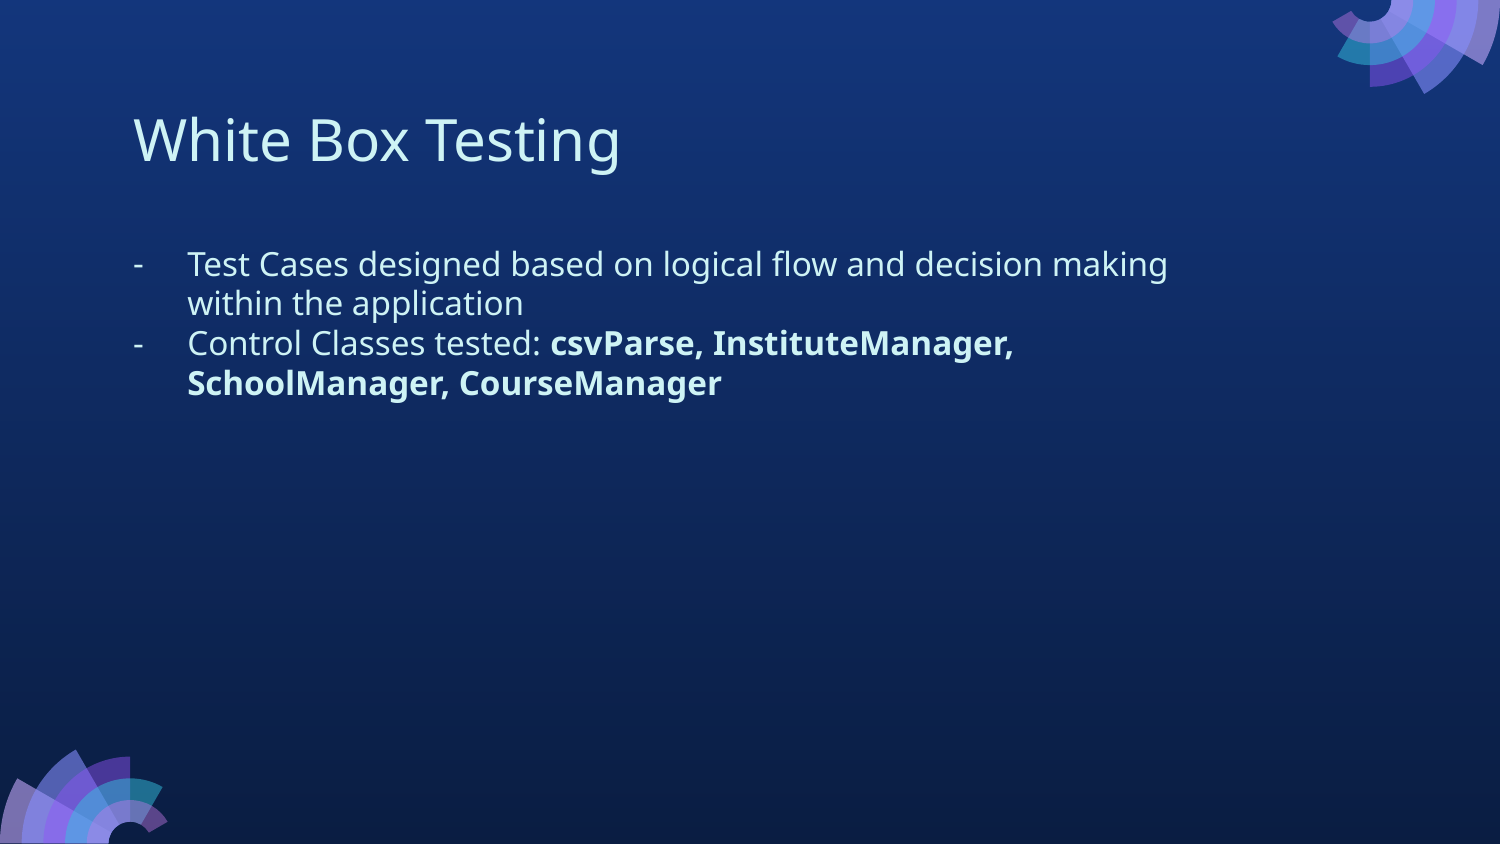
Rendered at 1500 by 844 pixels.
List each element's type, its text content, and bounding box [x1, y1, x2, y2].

title White Box Testing [118, 88, 1382, 183]
list Test Cases designed based on logical flow and decision making within the application Control Classes tested: csvParse, InstituteManager, SchoolManager, CourseManager [97, 227, 1273, 744]
